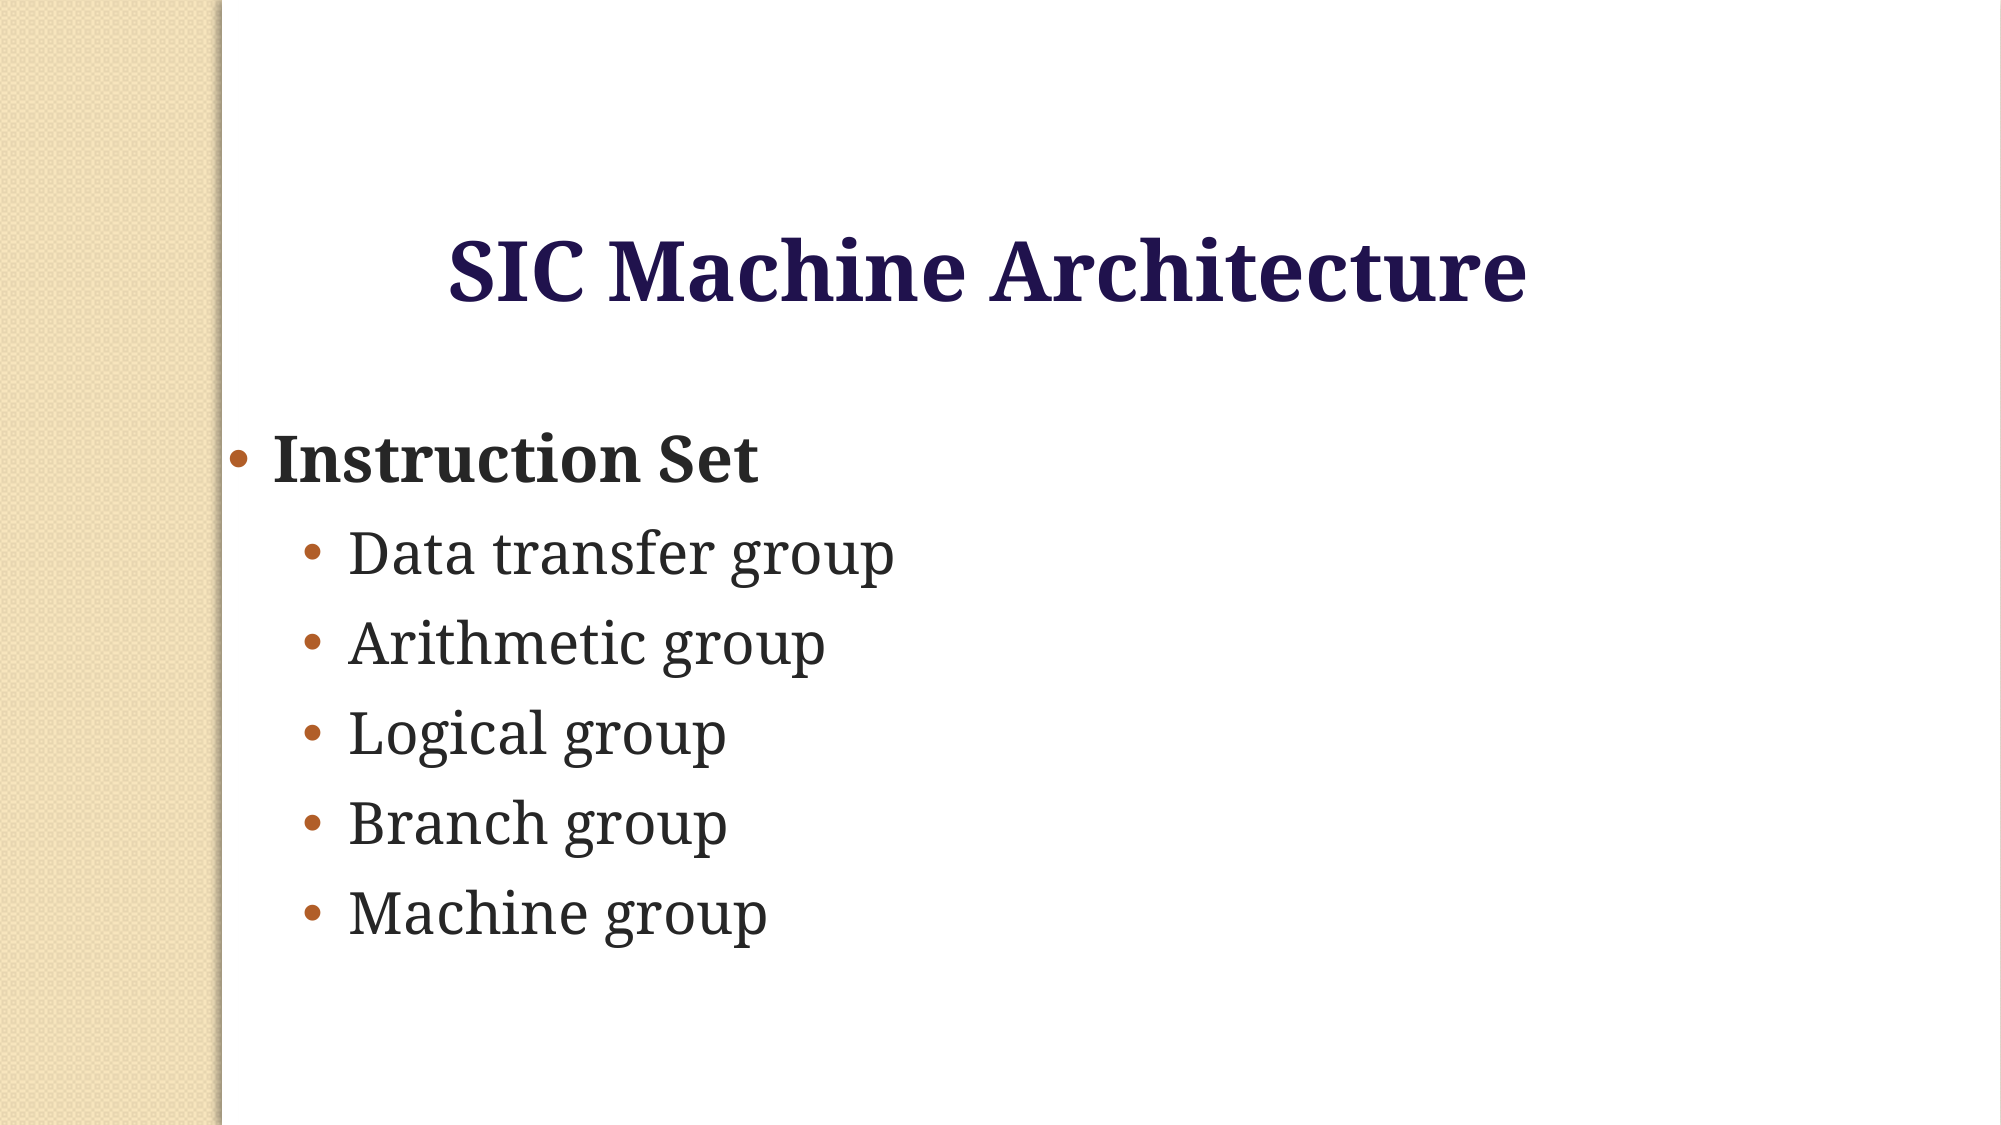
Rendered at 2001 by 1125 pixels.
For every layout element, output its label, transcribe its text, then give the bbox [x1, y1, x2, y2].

text_box SIC Machine Architecture [212, 161, 1788, 375]
text_box Instruction Set Data transfer group Arithmetic group Logical group Branch group Machine group [212, 419, 1788, 1052]
